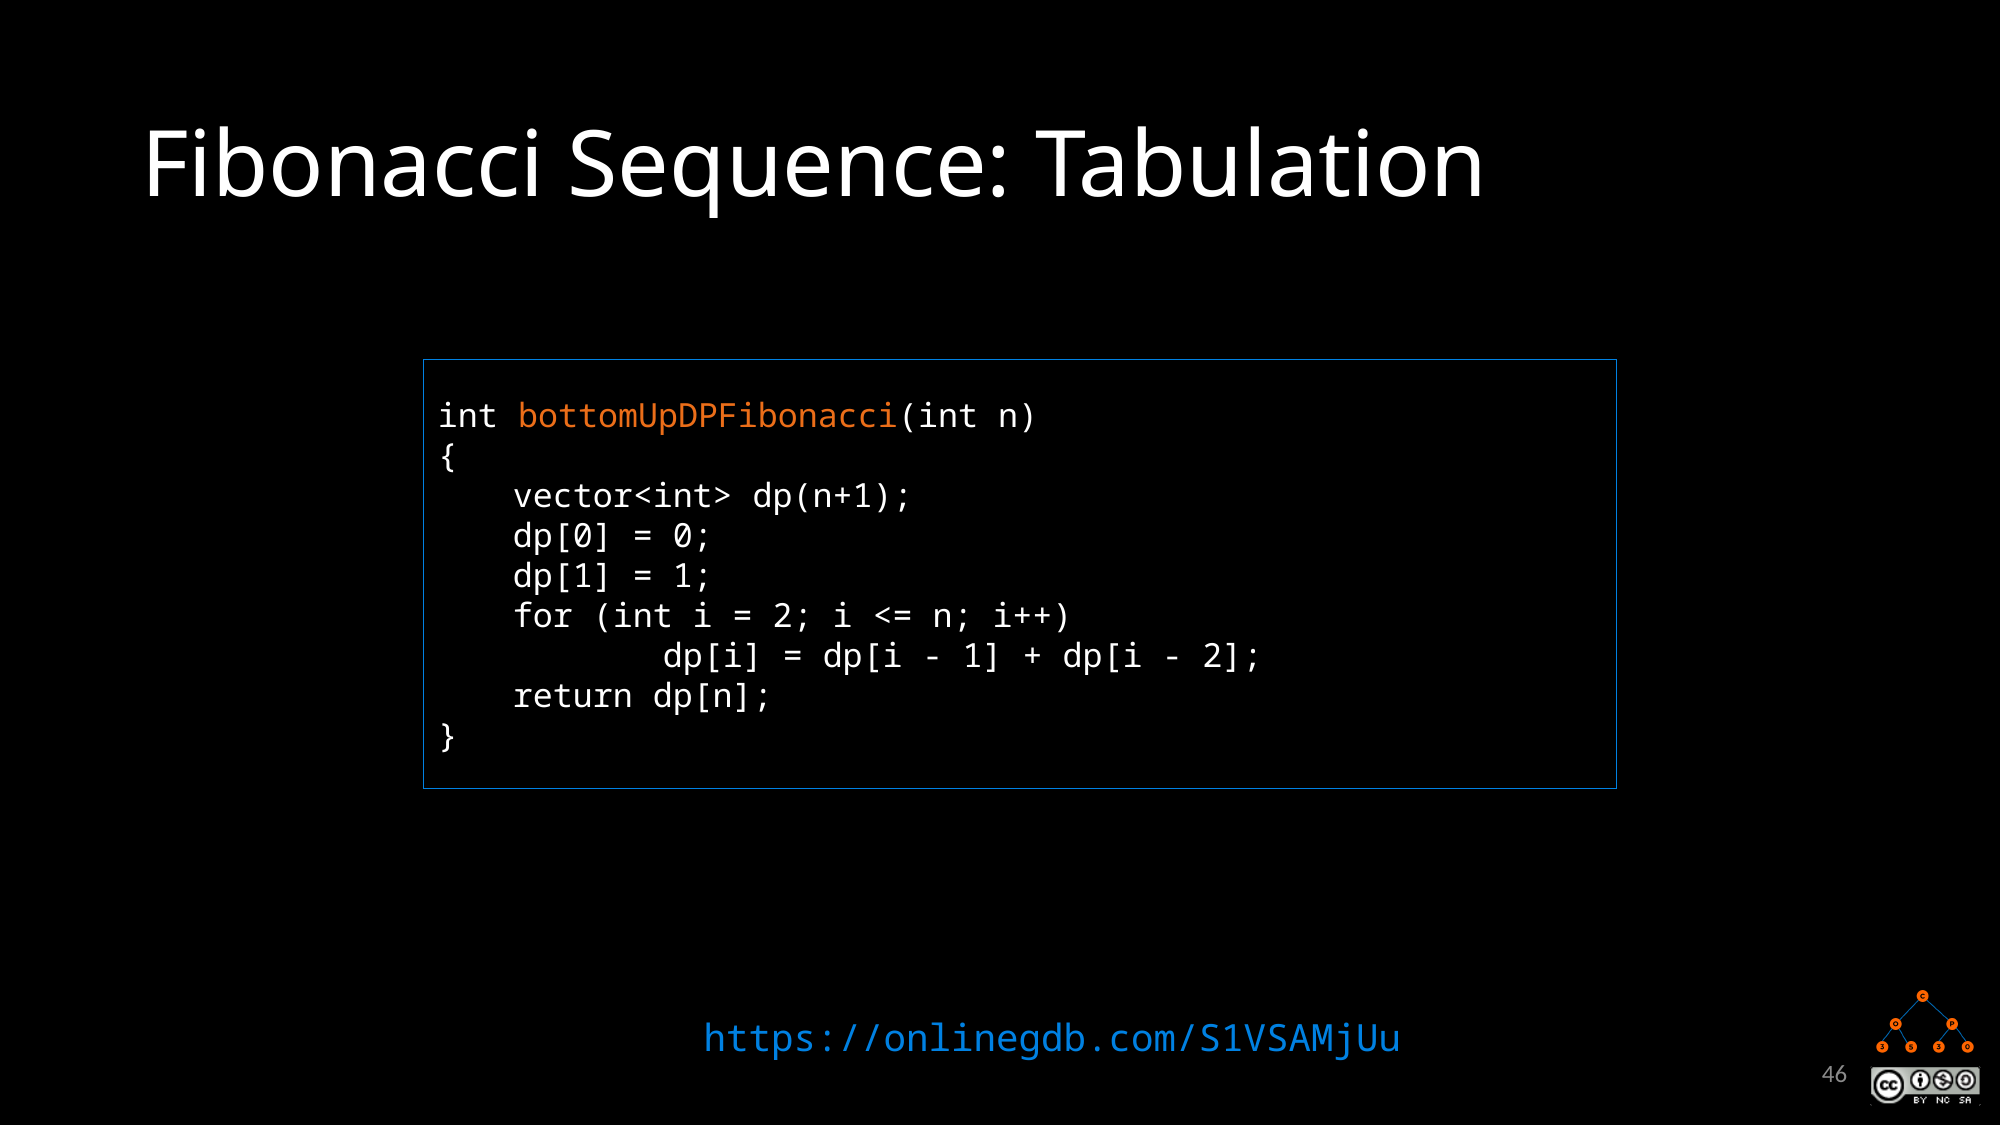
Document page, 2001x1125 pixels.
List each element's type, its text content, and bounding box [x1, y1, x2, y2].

text_box https://onlinegdb.com/S1VSAMjUu [688, 1006, 1689, 1073]
text_box int bottomUpDPFibonacci(int n) { vector<int> dp(n+1); dp[0] = 0; dp[1] = 1; for (int i = 2; i <= n; i++) dp[i] = dp[i - 1] + dp[i - 2]; return dp[n]; } [423, 359, 1617, 789]
slide_number 46 [1412, 1042, 1856, 1103]
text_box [1856, 982, 1995, 1106]
title Fibonacci Sequence: Tabulation [126, 57, 1751, 276]
